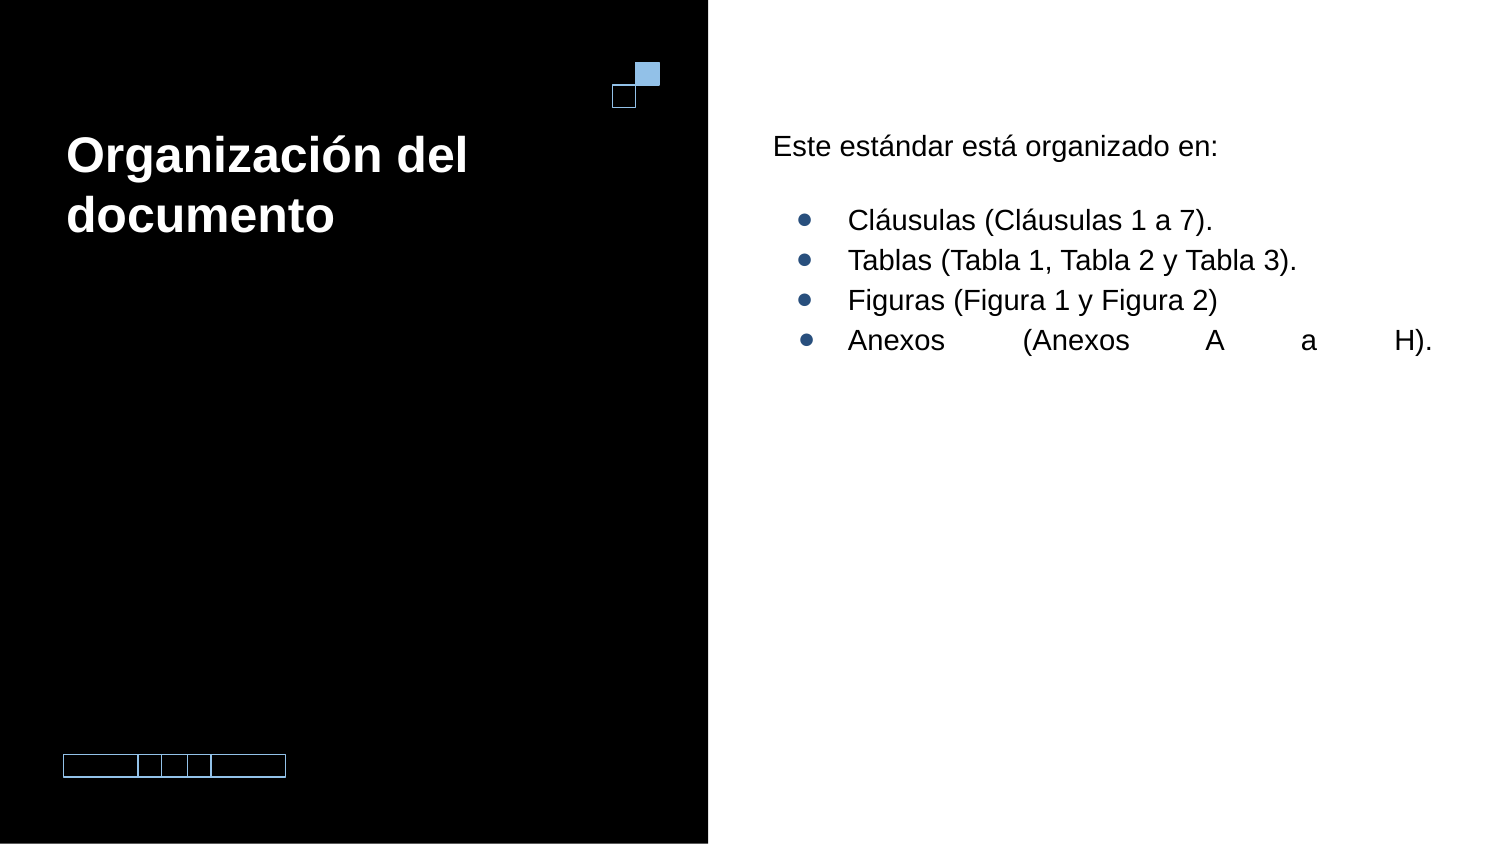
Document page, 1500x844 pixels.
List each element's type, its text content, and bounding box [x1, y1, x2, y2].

title Organización del documento [51, 107, 660, 655]
list Este estándar está organizado en: Cláusulas (Cláusulas 1 a 7). Tablas (Tabla 1, Tabla 2 y Tabla 3). Figuras (Figura 1 y Figura 2) Anexos (Anexos A a H). [757, 107, 1449, 721]
